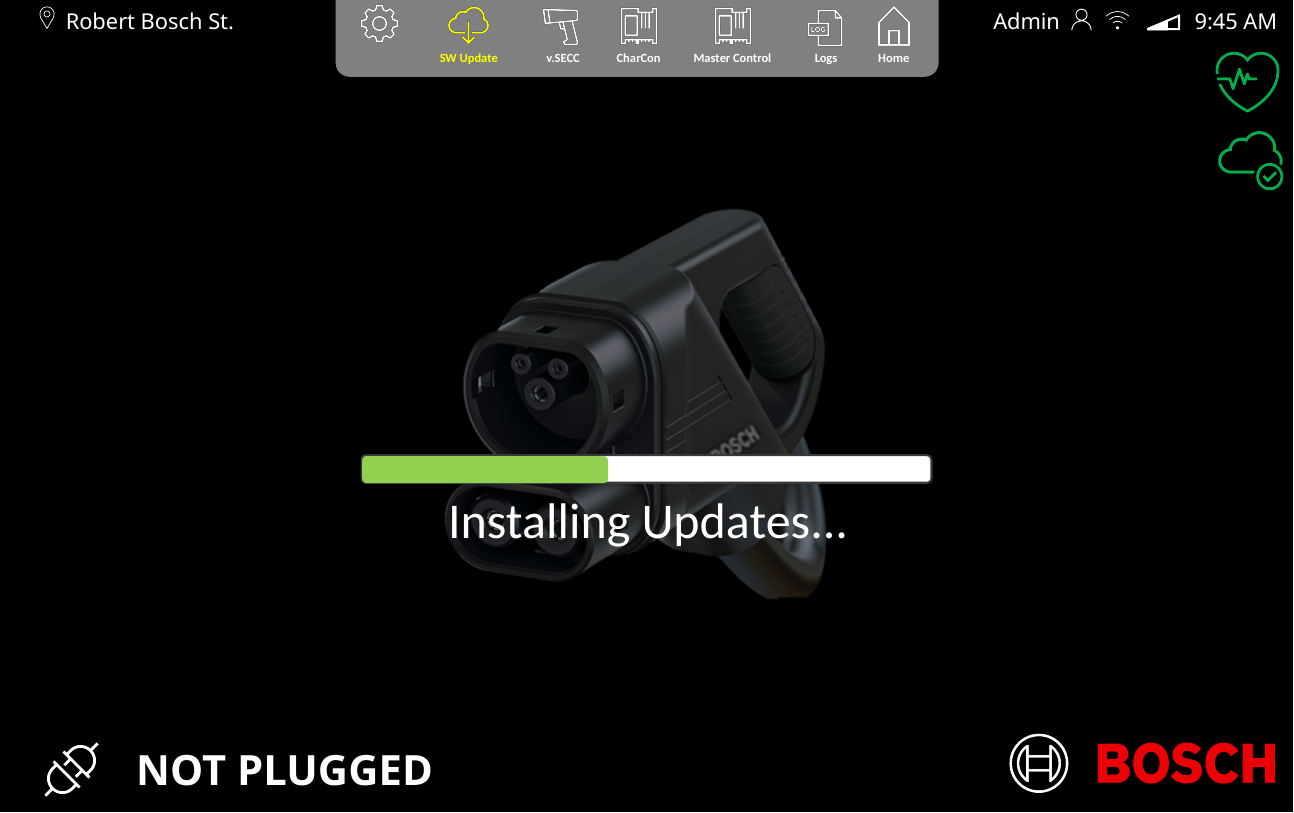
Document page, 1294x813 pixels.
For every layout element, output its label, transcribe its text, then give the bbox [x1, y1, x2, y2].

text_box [1147, 15, 1180, 30]
picture [386, 145, 908, 455]
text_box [361, 455, 932, 484]
picture [1209, 42, 1286, 119]
text_box 9:45 AM [1179, 0, 1293, 41]
picture [31, 730, 111, 810]
picture [1008, 730, 1287, 797]
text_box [335, 0, 951, 77]
text_box NOT PLUGGED [121, 736, 549, 802]
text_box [961, 0, 1098, 43]
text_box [33, 0, 335, 42]
picture [386, 484, 908, 668]
picture [1103, 5, 1132, 34]
picture [1218, 131, 1285, 192]
